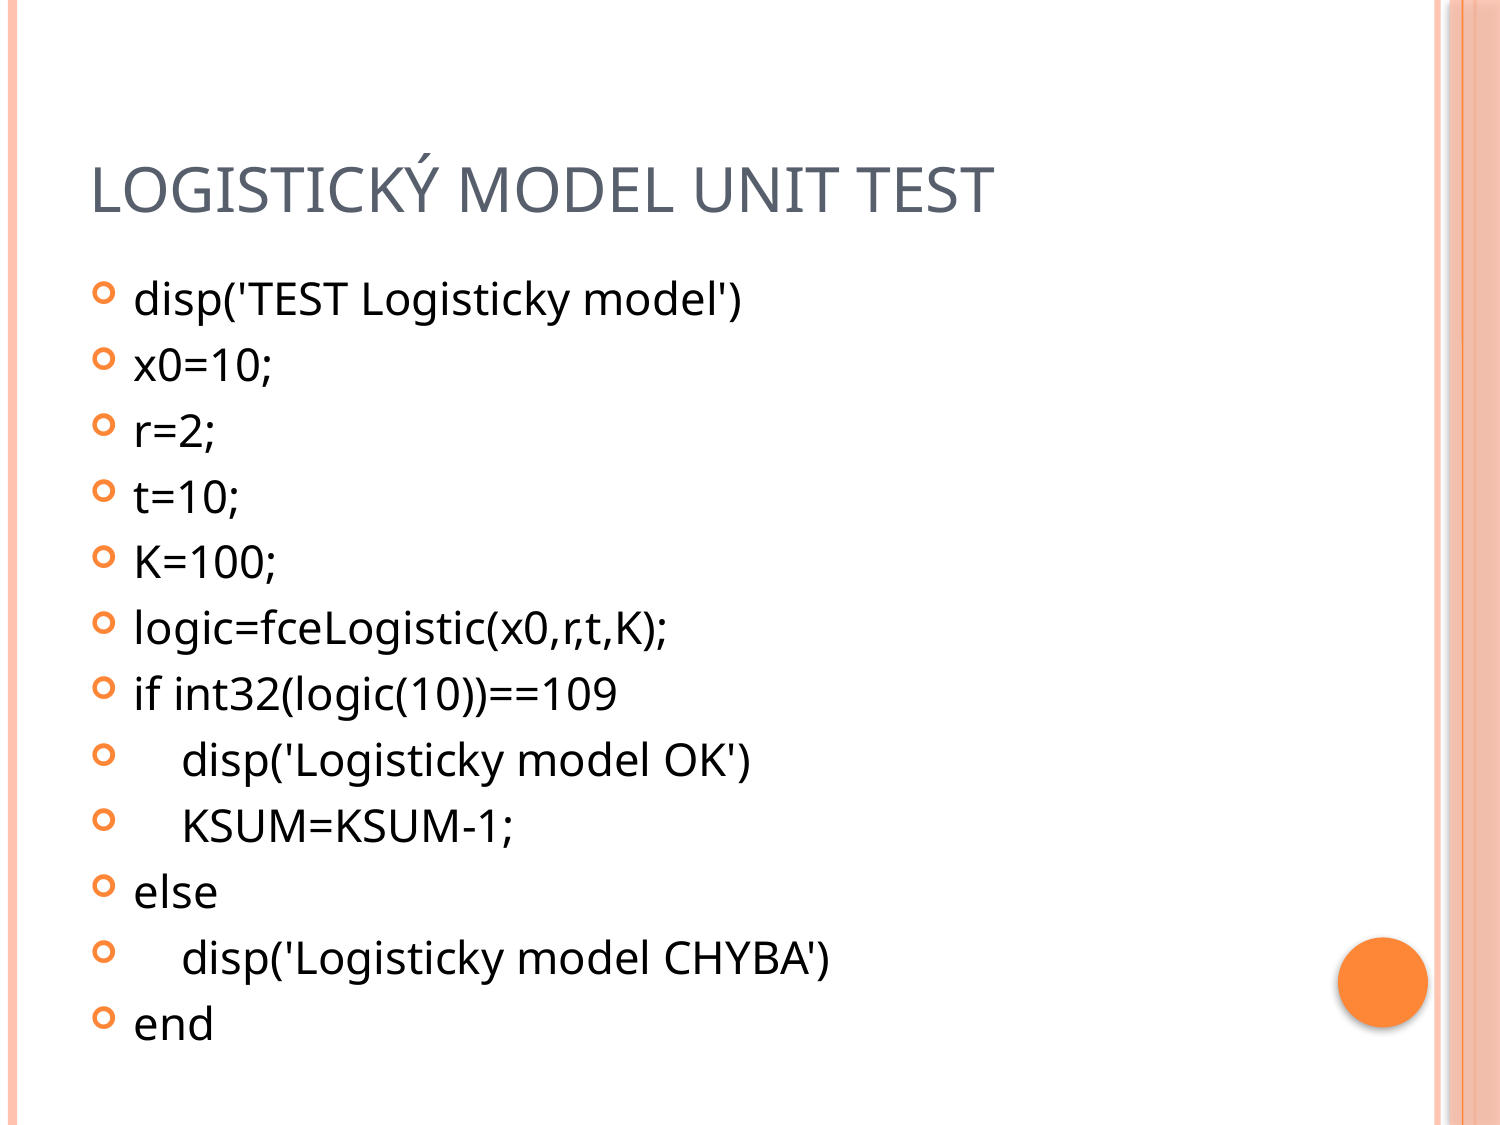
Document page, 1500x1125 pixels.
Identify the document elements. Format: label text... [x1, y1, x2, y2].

list disp('TEST Logisticky model') x0=10; r=2; t=10; K=100; logic=fceLogistic(x0,r,t,K); if int32(logic(10))==109 disp('Logisticky model OK') KSUM=KSUM-1; else disp('Logisticky model CHYBA') end [75, 262, 1300, 1062]
title Logistický model UNIT TEST [75, 45, 1300, 233]
